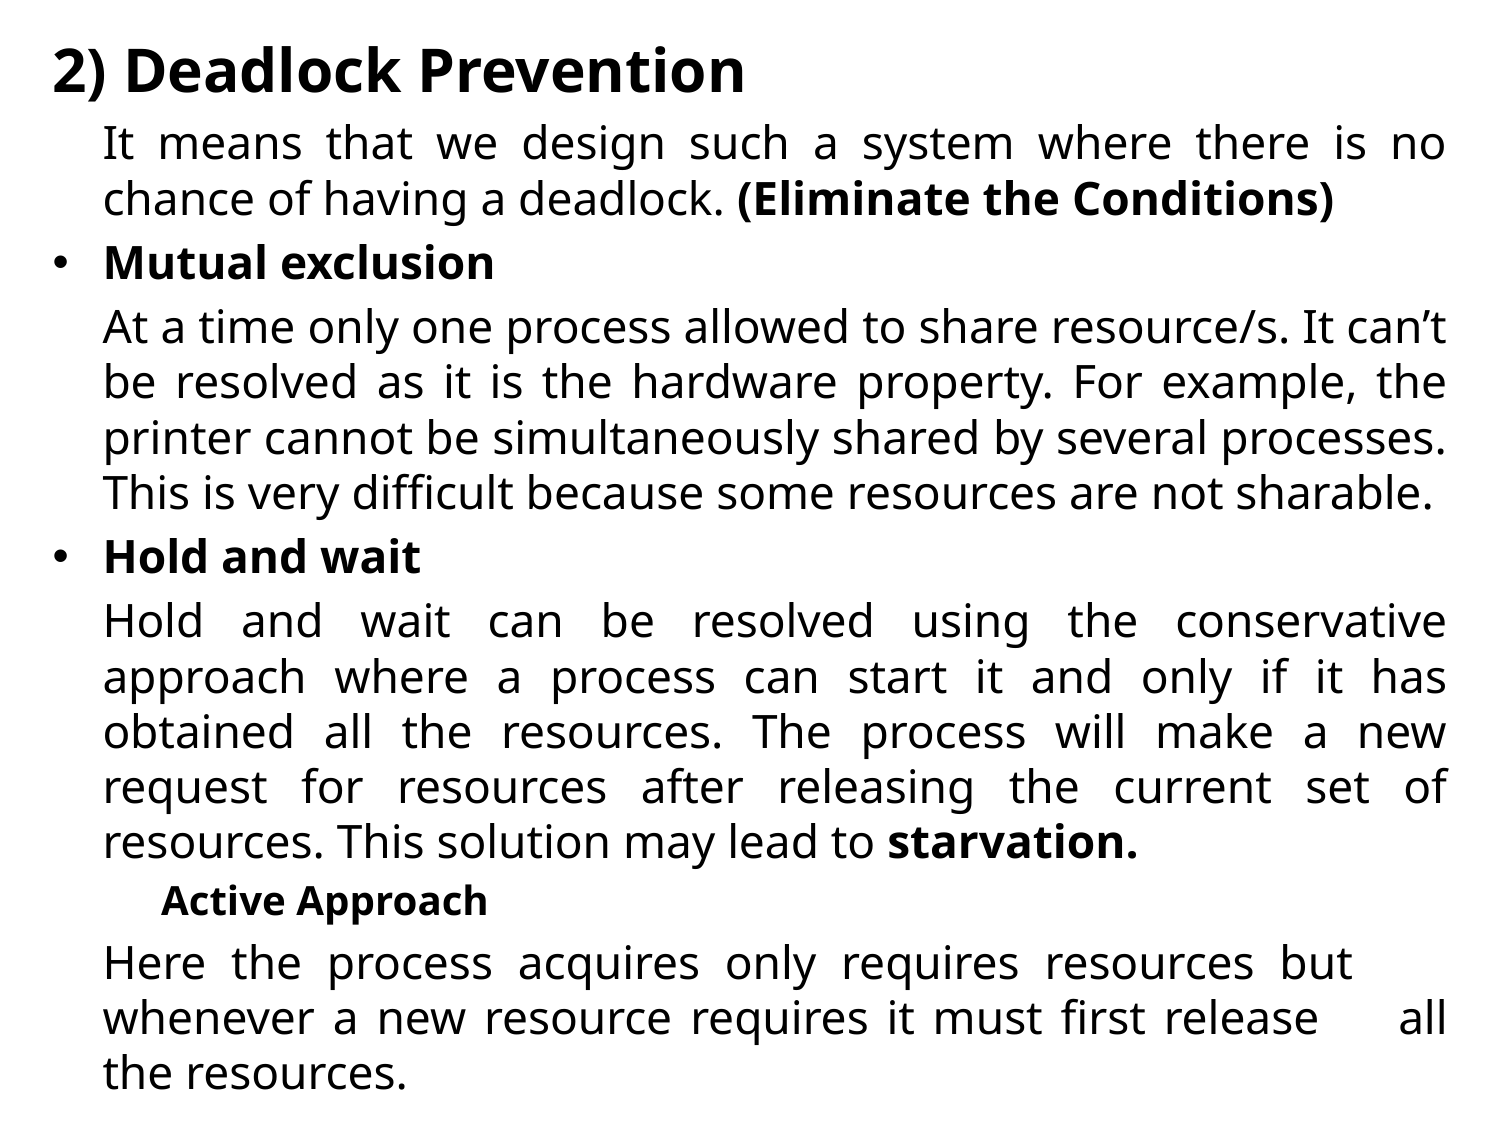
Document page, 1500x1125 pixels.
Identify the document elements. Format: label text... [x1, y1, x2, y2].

list 2) Deadlock Prevention It means that we design such a system where there is no chance of having a deadlock. (Eliminate the Conditions) Mutual exclusion At a time only one process allowed to share resource/s. It can’t be resolved as it is the hardware property. For example, the printer cannot be simultaneously shared by several processes. This is very difficult because some resources are not sharable. Hold and wait Hold and wait can be resolved using the conservative approach where a process can start it and only if it has obtained all the resources. The process will make a new request for resources after releasing the current set of resources. This solution may lead to starvation. Active Approach Here the process acquires only requires resources but whenever a new resource requires it must first release all the resources. [37, 24, 1463, 1125]
